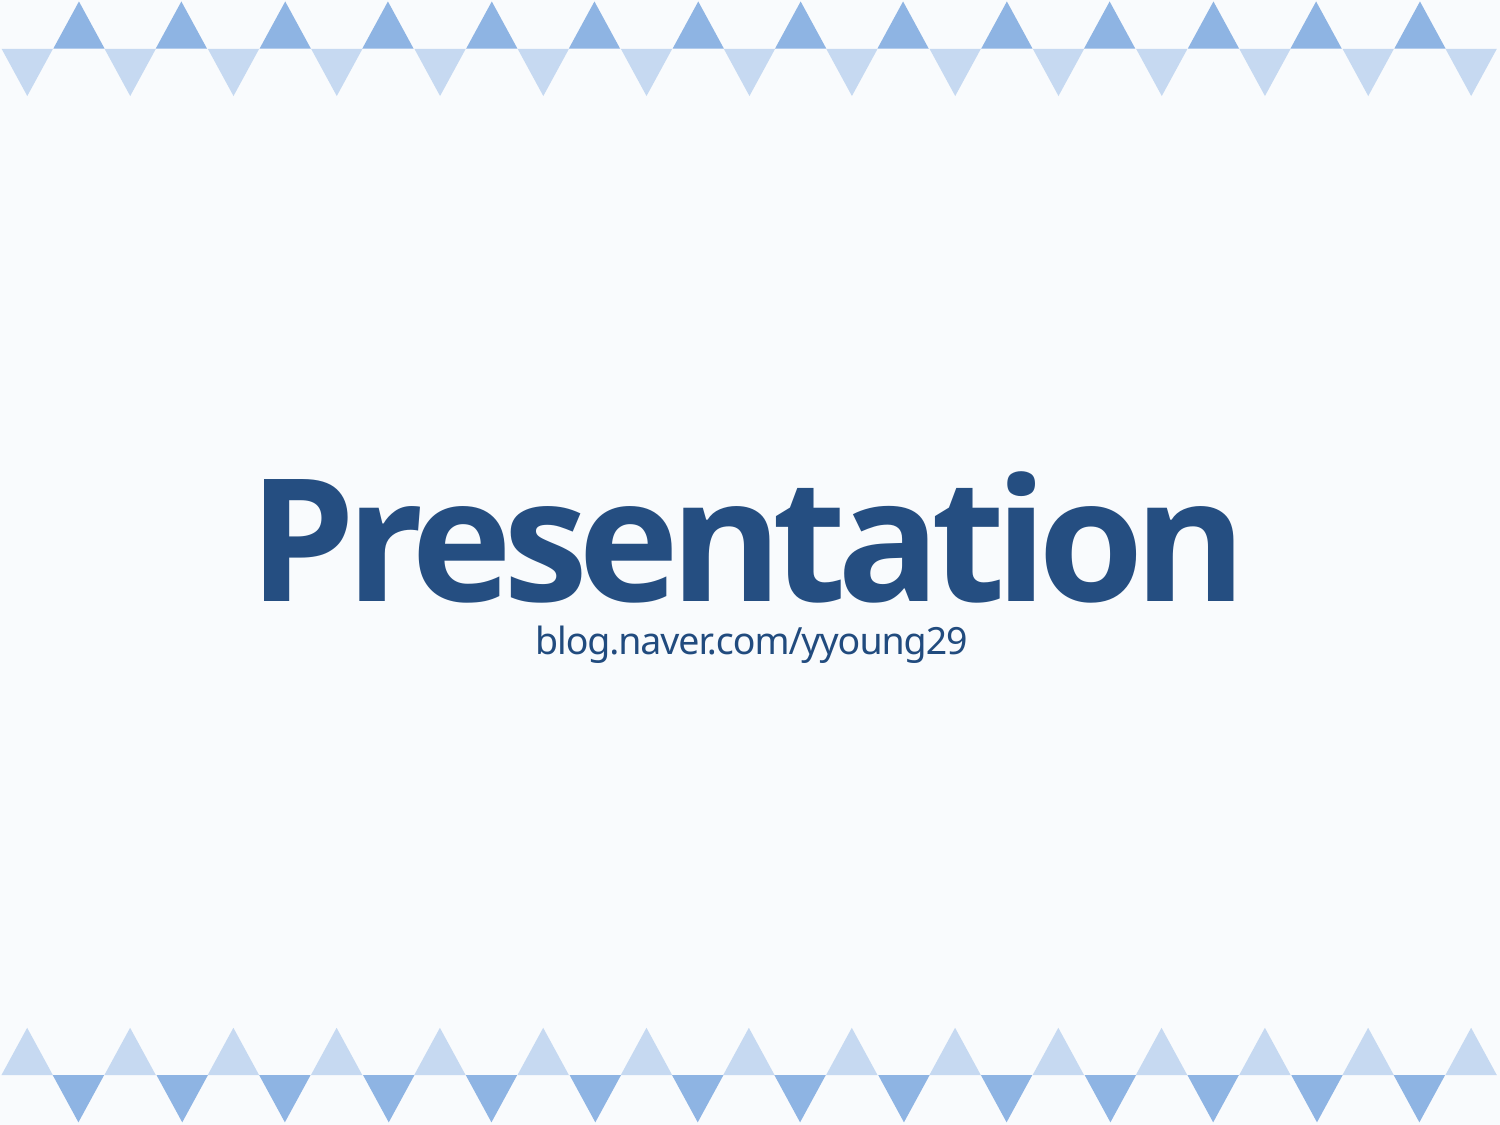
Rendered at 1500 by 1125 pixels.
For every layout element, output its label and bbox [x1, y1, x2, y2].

text_box [1, 1, 1498, 97]
text_box [288, 422, 1208, 671]
text_box [1, 1027, 1498, 1123]
